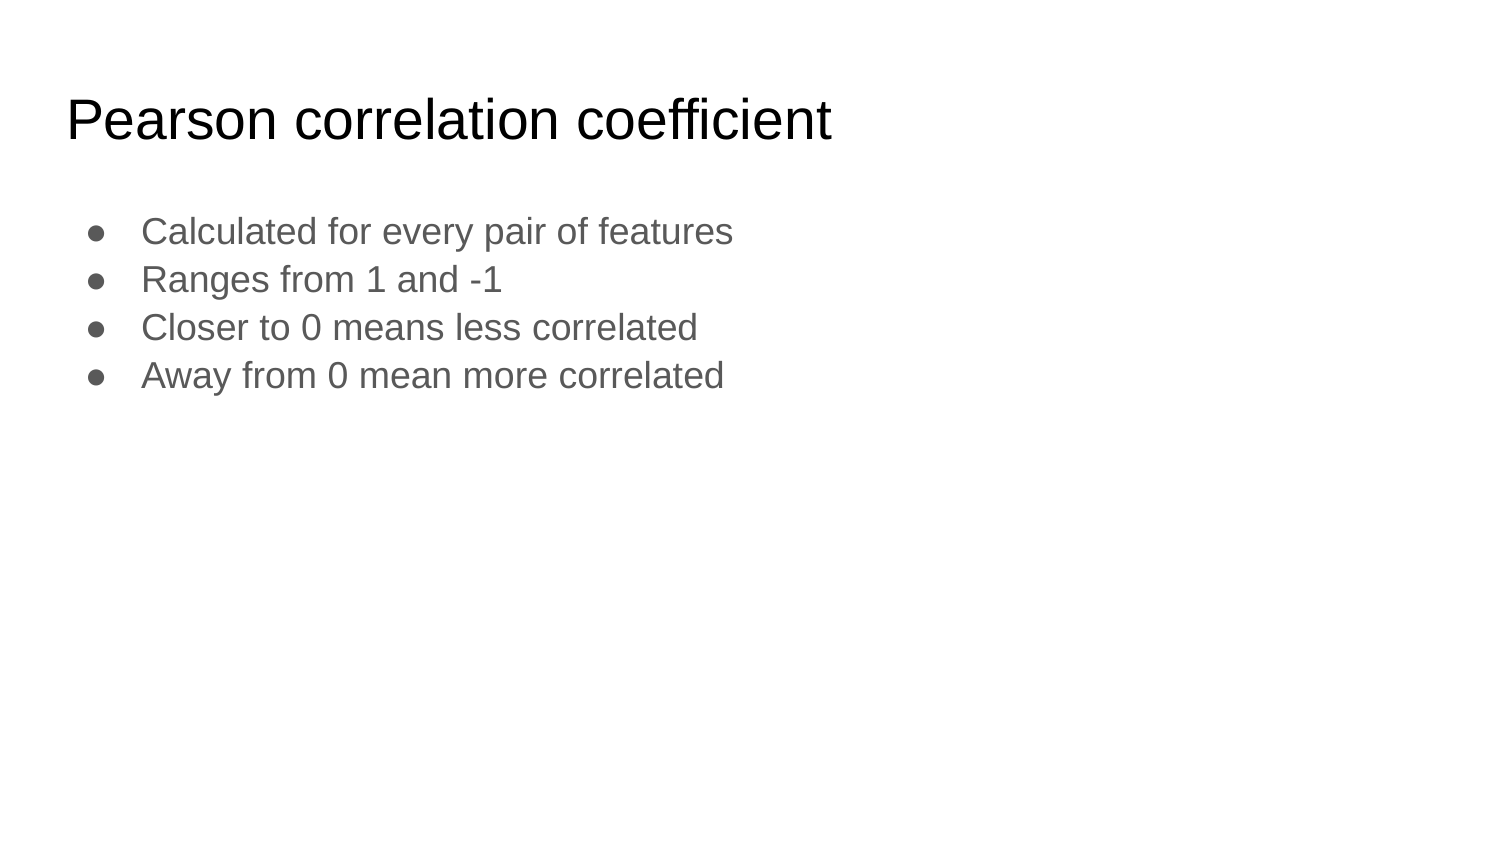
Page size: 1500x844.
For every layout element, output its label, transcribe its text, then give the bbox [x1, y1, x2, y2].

title Pearson correlation coefficient [51, 72, 1449, 167]
list Calculated for every pair of features Ranges from 1 and -1 Closer to 0 means less correlated Away from 0 mean more correlated [51, 189, 1449, 750]
